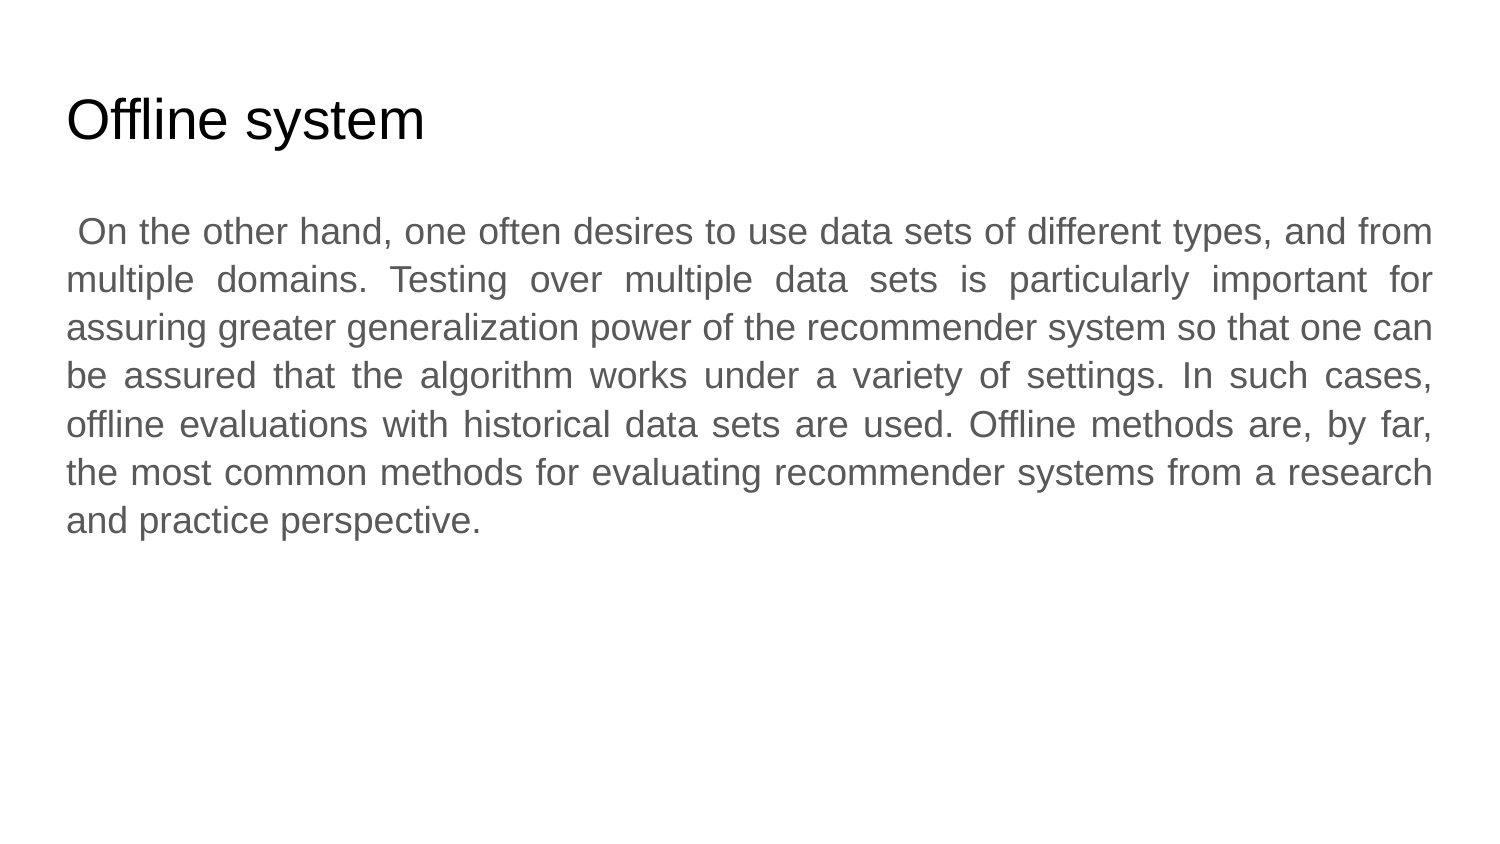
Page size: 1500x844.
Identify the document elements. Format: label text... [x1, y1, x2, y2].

title Offline system [51, 72, 1449, 167]
list On the other hand, one often desires to use data sets of different types, and from multiple domains. Testing over multiple data sets is particularly important for assuring greater generalization power of the recommender system so that one can be assured that the algorithm works under a variety of settings. In such cases, offline evaluations with historical data sets are used. Offline methods are, by far, the most common methods for evaluating recommender systems from a research and practice perspective. [51, 189, 1449, 750]
